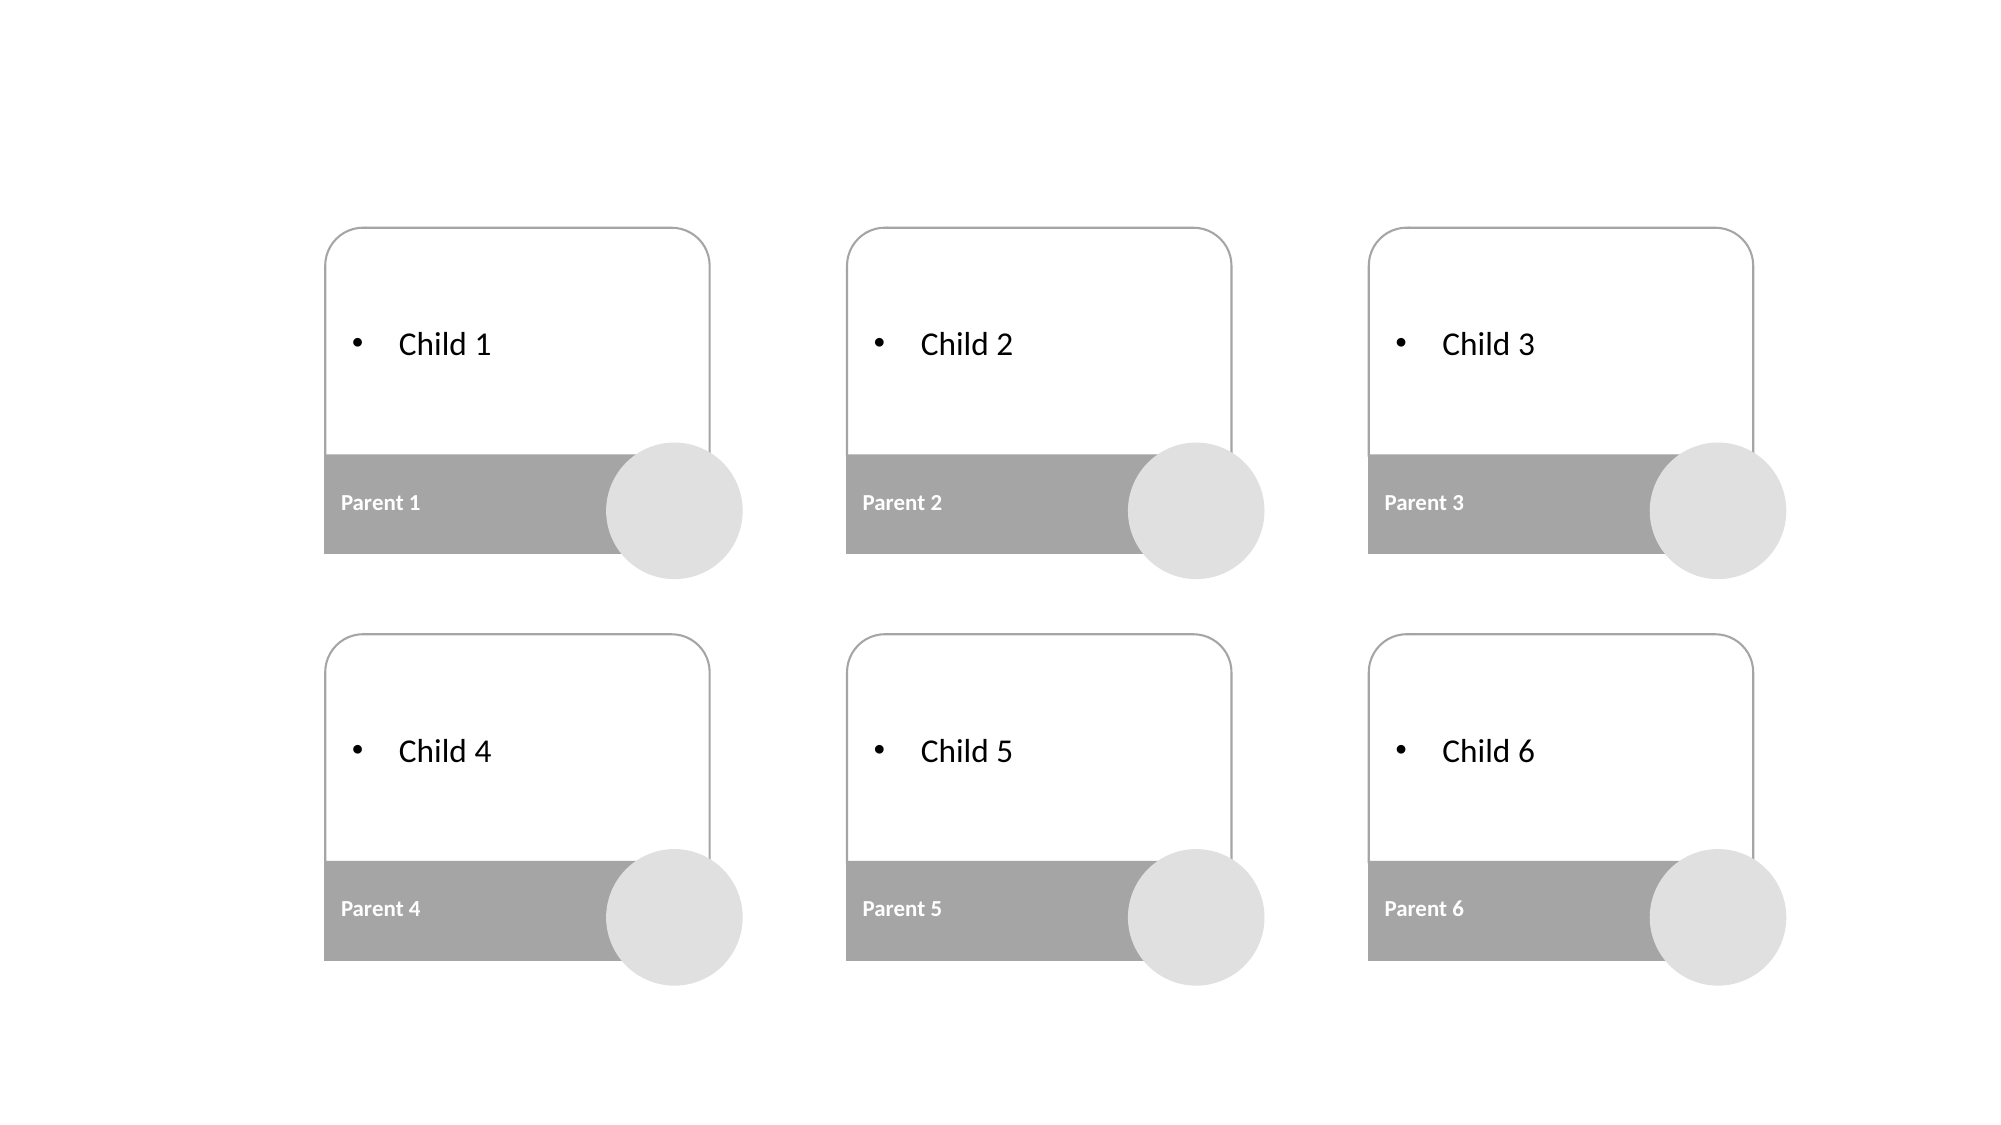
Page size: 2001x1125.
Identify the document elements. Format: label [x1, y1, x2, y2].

text_box [325, 227, 1675, 985]
